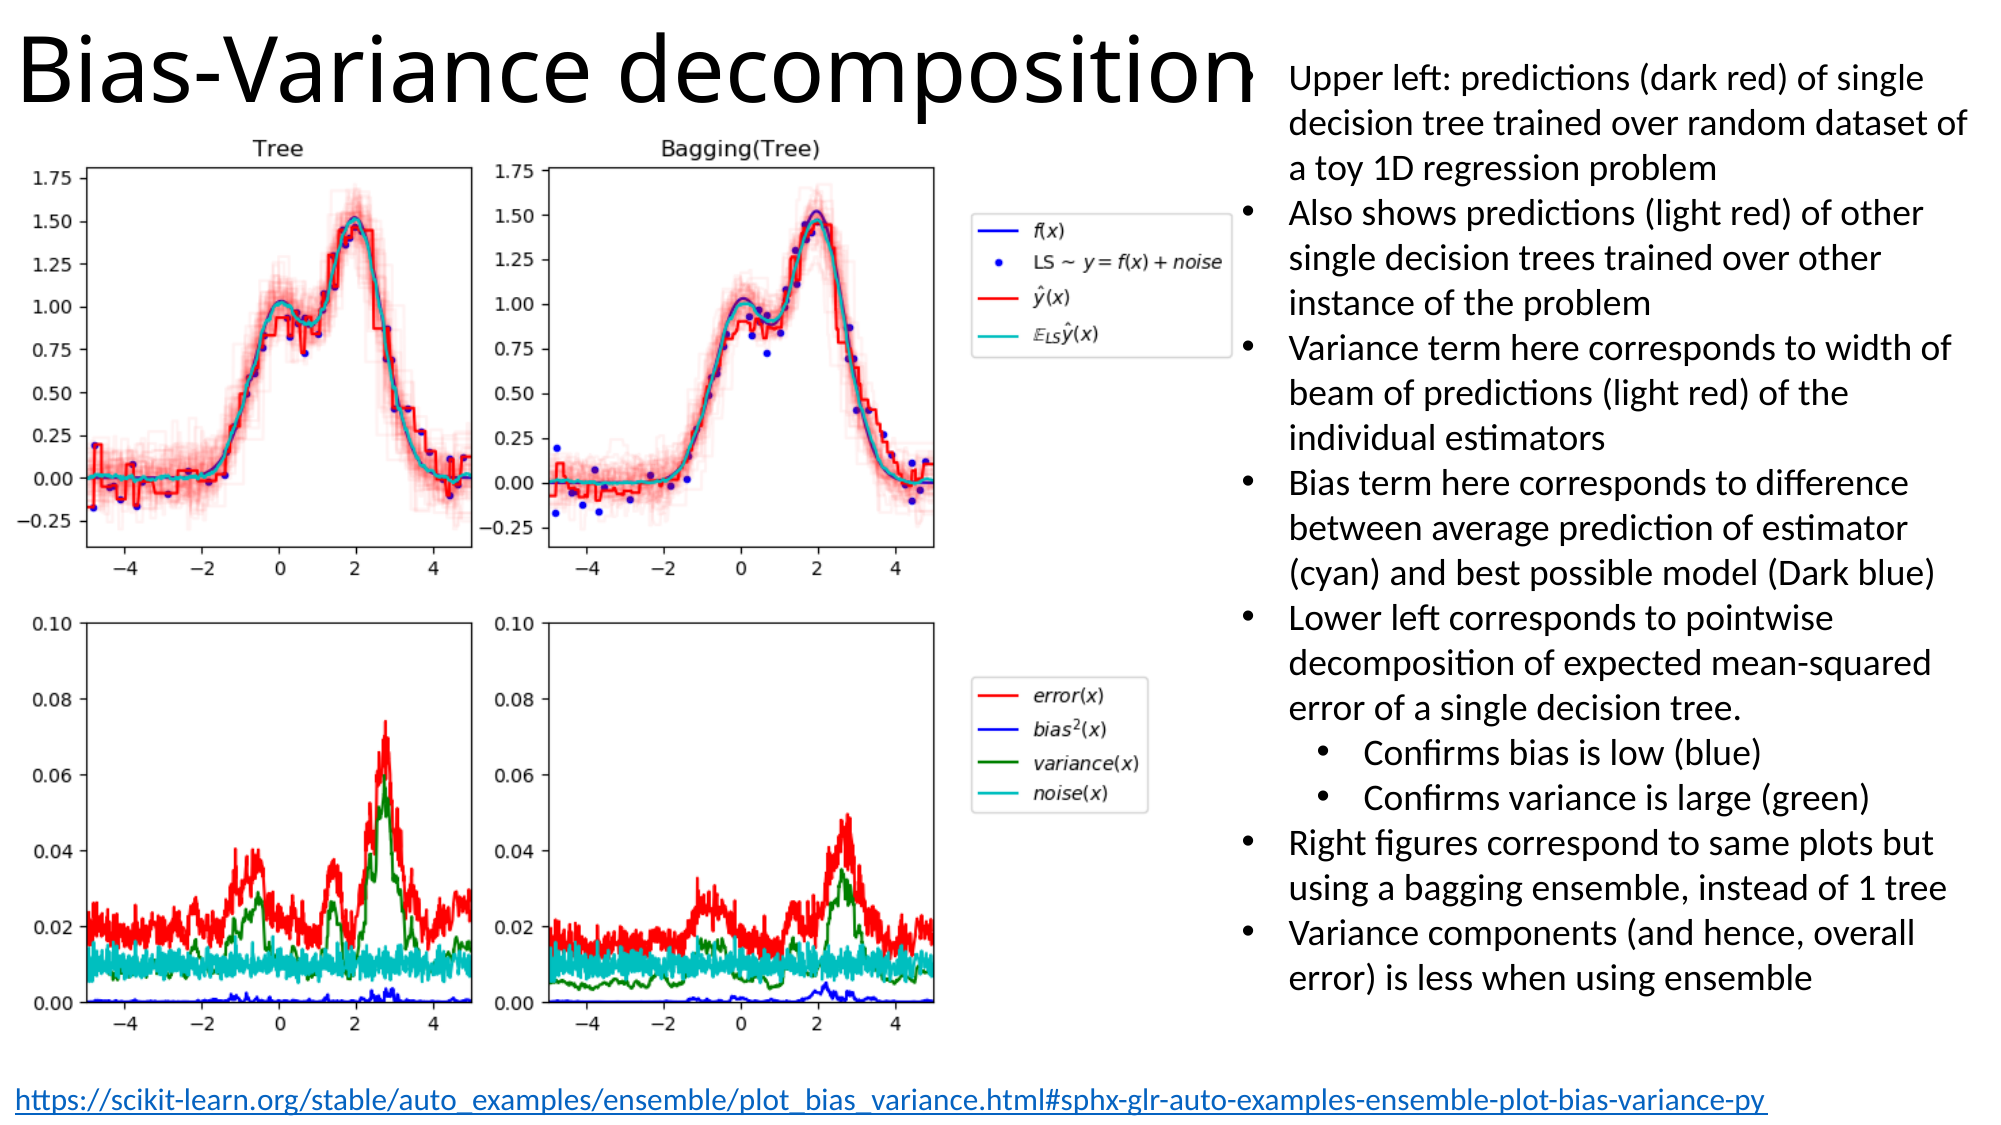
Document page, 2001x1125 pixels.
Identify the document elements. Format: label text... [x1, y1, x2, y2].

text_box Upper left: predictions (dark red) of single decision tree trained over random dataset of a toy 1D regression problem Also shows predictions (light red) of other single decision trees trained over other instance of the problem Variance term here corresponds to width of beam of predictions (light red) of the individual estimators Bias term here corresponds to difference between average prediction of estimator (cyan) and best possible model (Dark blue) Lower left corresponds to pointwise decomposition of expected mean-squared error of a single decision tree. Confirms bias is low (blue) Confirms variance is large (green) Right figures correspond to same plots but using a bagging ensemble, instead of 1 tree Variance components (and hence, overall error) is less when using ensemble [1226, 45, 2000, 1051]
title Bias-Variance decomposition [0, 0, 2000, 145]
picture [5, 127, 1245, 1040]
text_box https://scikit-learn.org/stable/auto_examples/ensemble/plot_bias_variance.html#sphx-glr-auto-examples-ensemble-plot-bias-variance-py [0, 1071, 1961, 1124]
